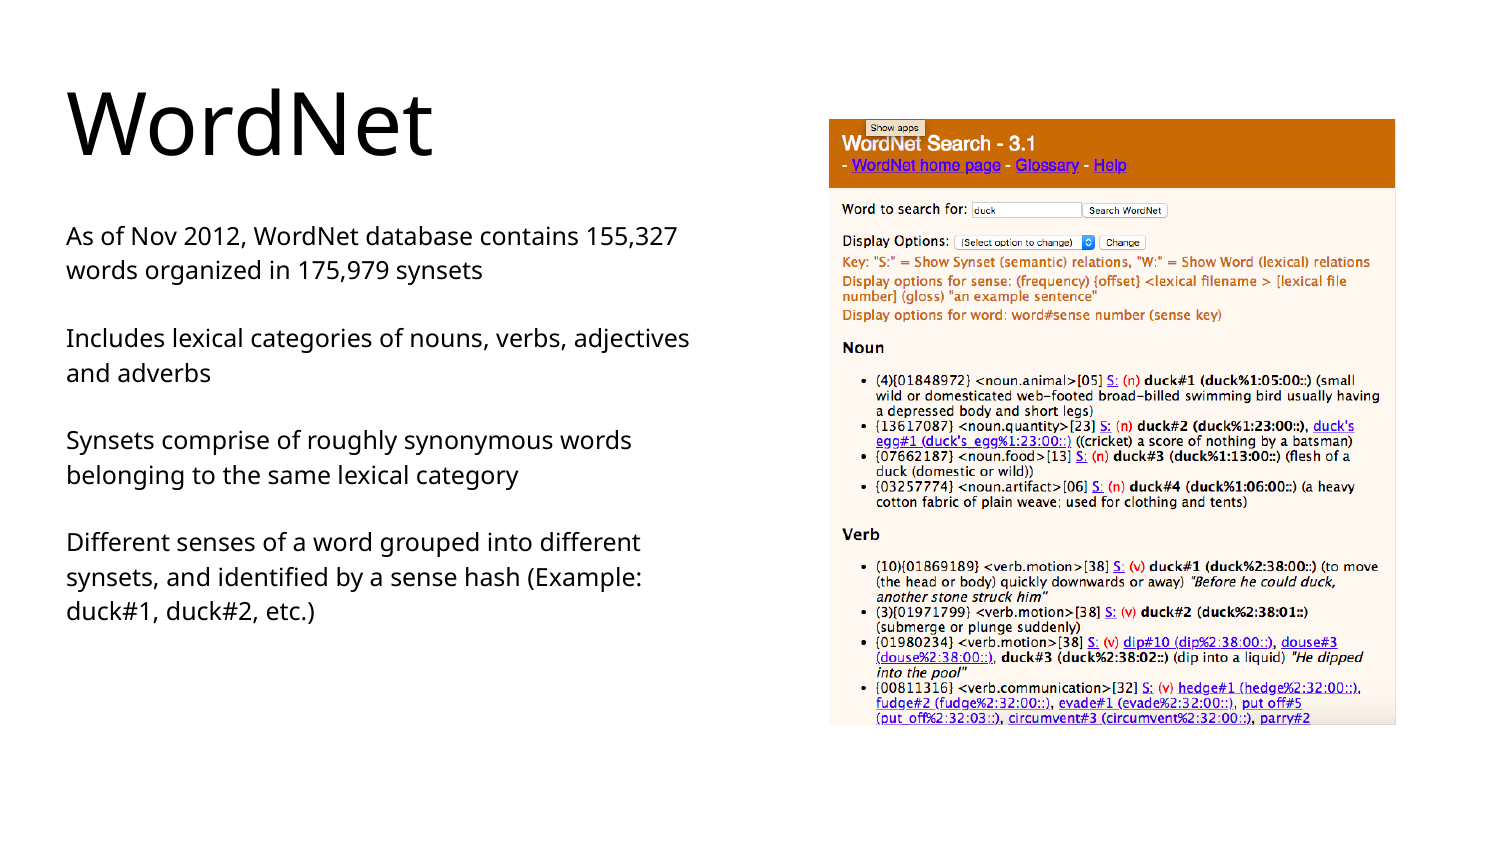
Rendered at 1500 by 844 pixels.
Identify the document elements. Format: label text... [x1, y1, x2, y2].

picture [829, 118, 1396, 725]
title WordNet [51, 51, 1449, 189]
list As of Nov 2012, WordNet database contains 155,327 words organized in 175,979 synsets Includes lexical categories of nouns, verbs, adjectives and adverbs Synsets comprise of roughly synonymous words belonging to the same lexical category Different senses of a word grouped into different synsets, and identified by a sense hash (Example: duck#1, duck#2, etc.) [51, 200, 708, 752]
